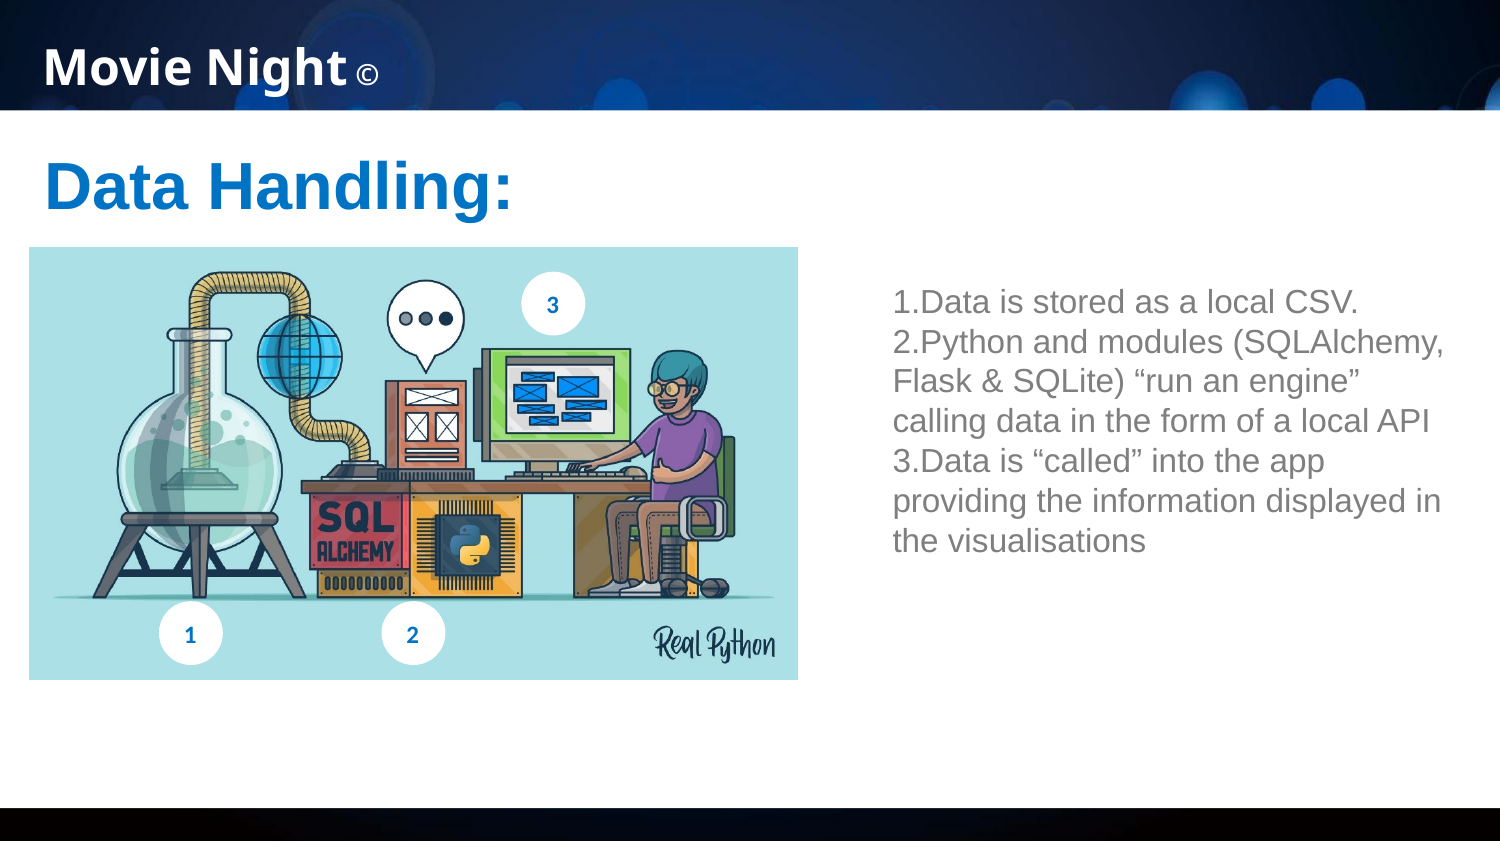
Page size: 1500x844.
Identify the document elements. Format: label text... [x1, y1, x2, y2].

text_box Data Handling: [29, 135, 1407, 231]
picture [0, 809, 1500, 841]
picture [0, 0, 1500, 110]
picture [29, 246, 798, 680]
text_box Data is stored as a local CSV. Python and modules (SQLAlchemy, Flask & SQLite) “run an engine” calling data in the form of a local API Data is “called” into the app providing the information displayed in the visualisations [877, 272, 1463, 631]
